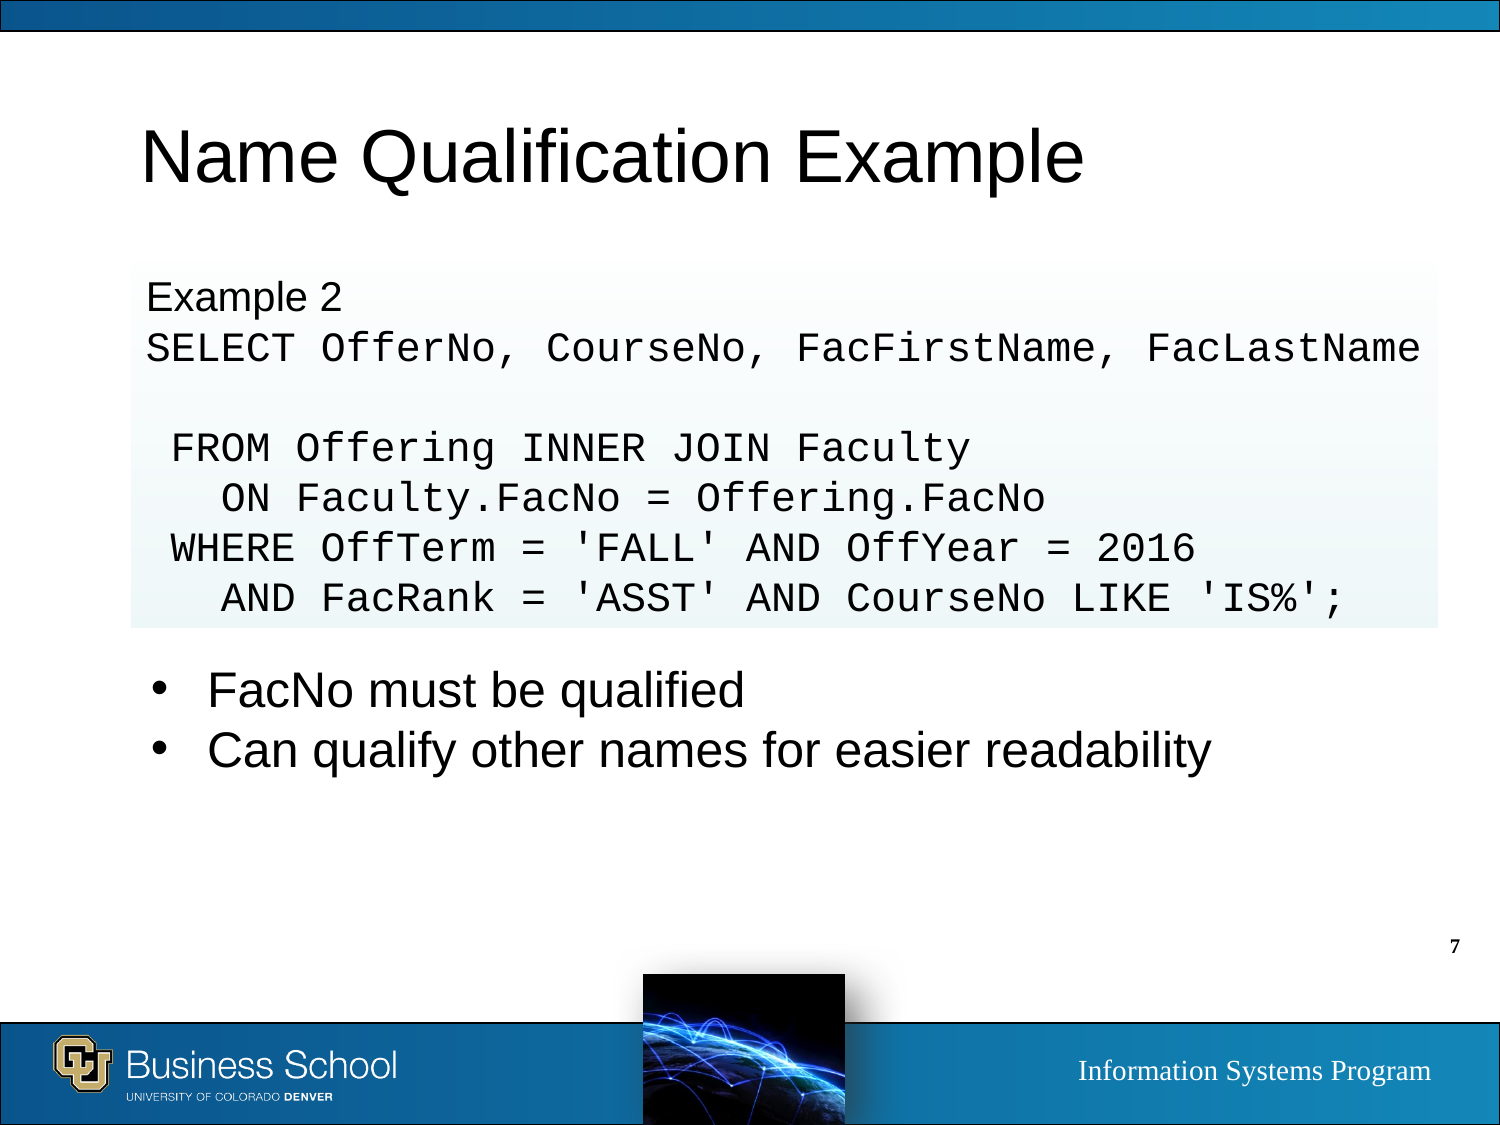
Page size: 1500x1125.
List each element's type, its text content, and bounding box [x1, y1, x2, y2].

text_box Example 2 SELECT OfferNo, CourseNo, FacFirstName, FacLastName FROM Offering INNER JOIN Faculty ON Faculty.FacNo = Offering.FacNo WHERE OffTerm = 'FALL' AND OffYear = 2016 AND FacRank = 'ASST' AND CourseNo LIKE 'IS%'; [130, 262, 1438, 628]
text_box FacNo must be qualified Can qualify other names for easier readability [136, 649, 1451, 845]
picture [643, 974, 845, 1125]
title Name Qualification Example [124, 99, 1451, 288]
picture [53, 1034, 396, 1101]
